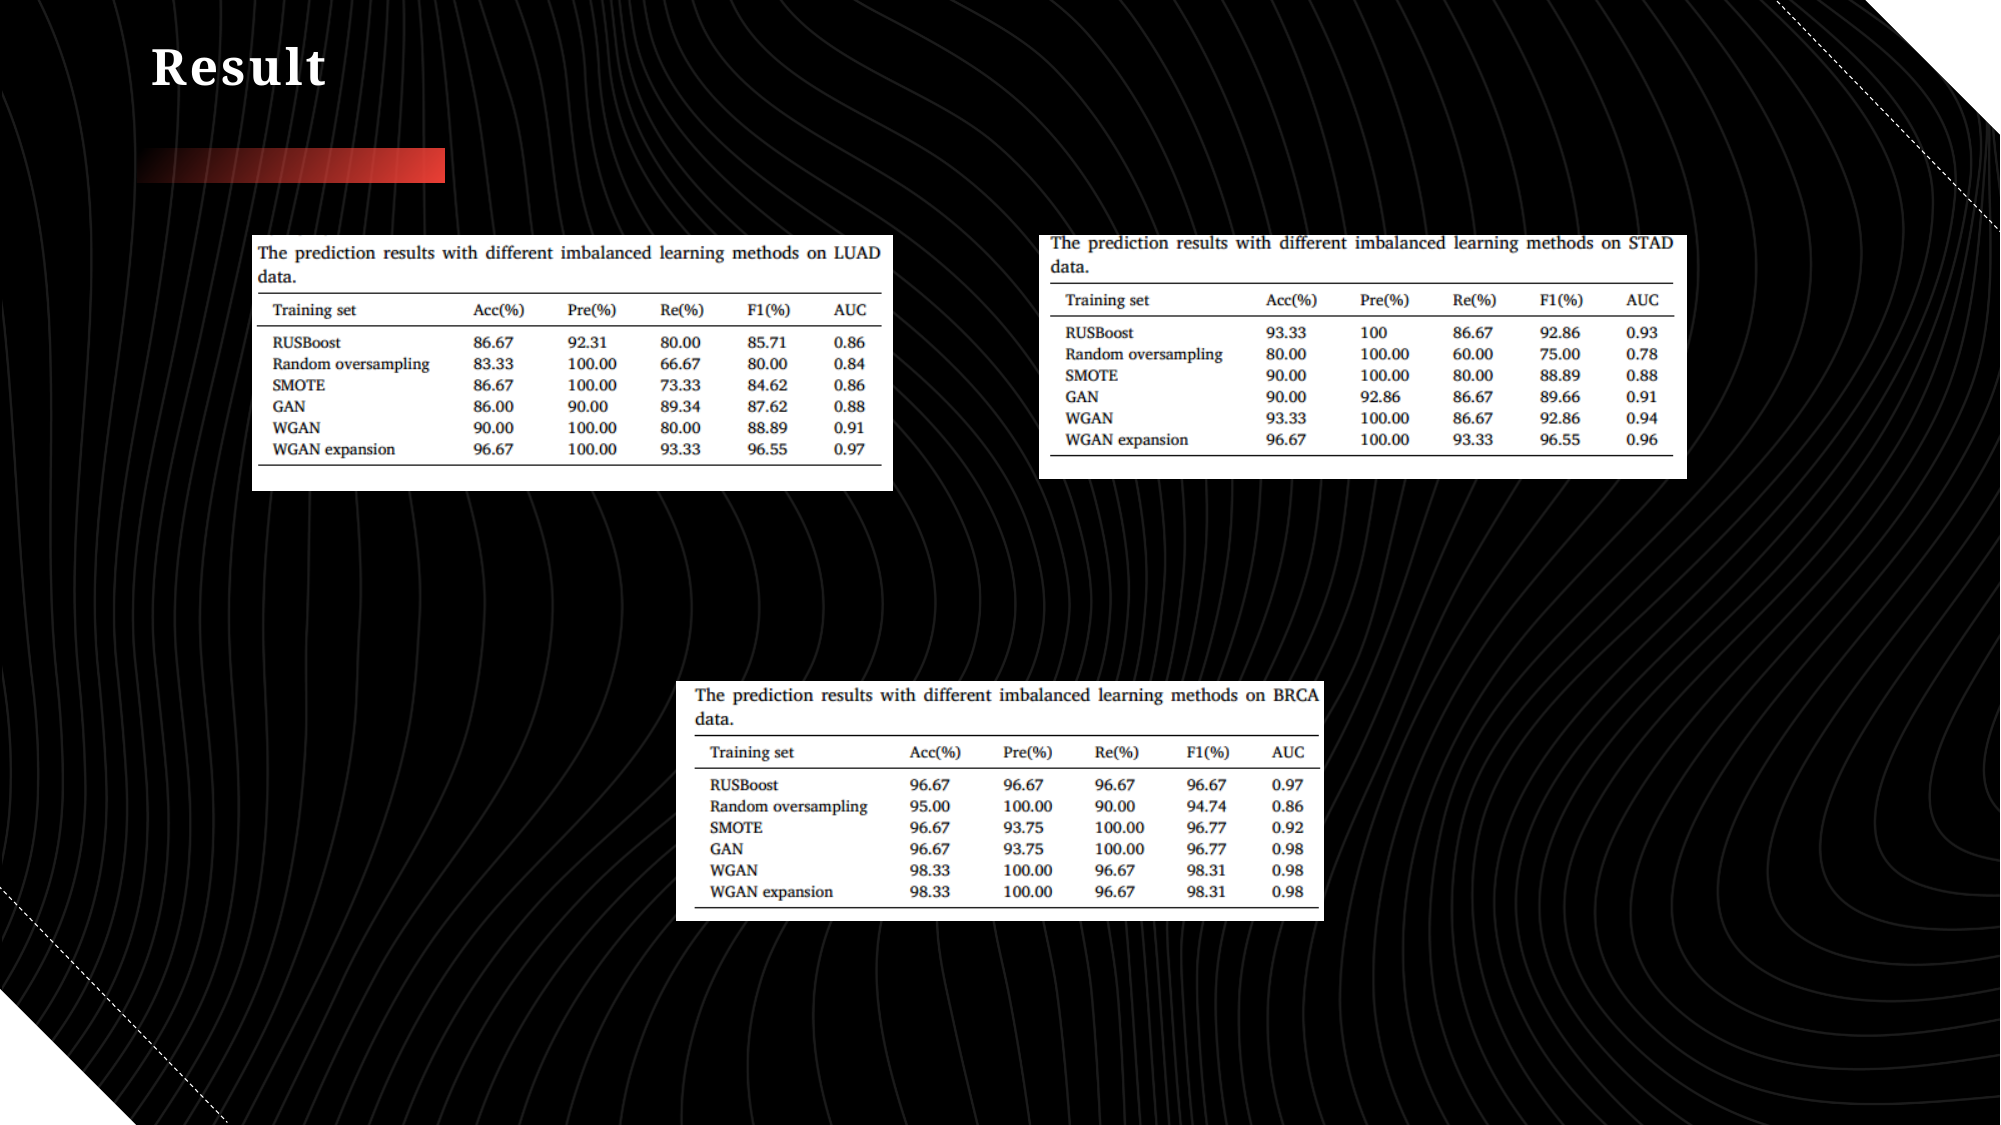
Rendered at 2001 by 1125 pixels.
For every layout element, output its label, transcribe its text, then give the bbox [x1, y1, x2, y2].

picture [676, 681, 1324, 921]
picture [252, 235, 893, 491]
picture [1039, 235, 1687, 479]
title Result [136, 21, 1863, 118]
